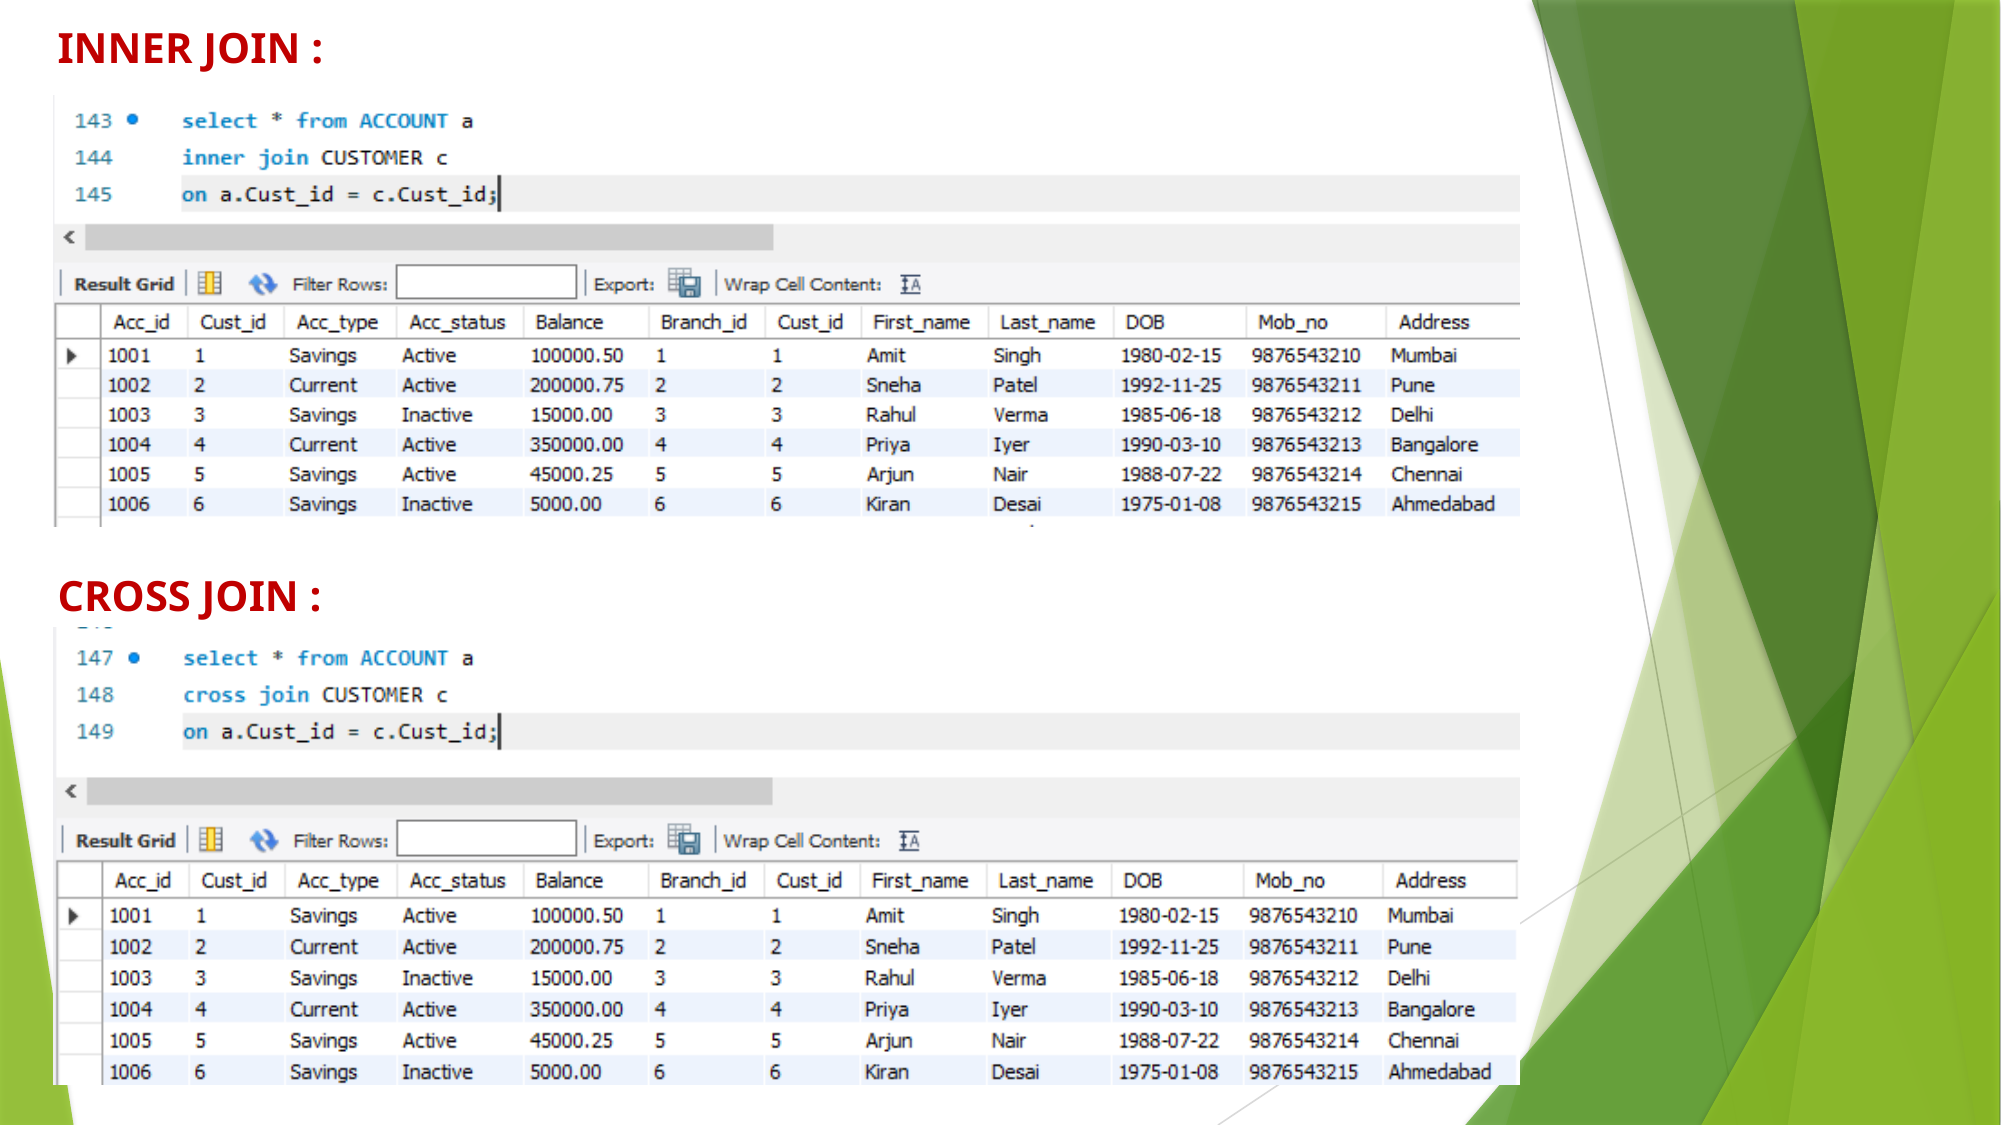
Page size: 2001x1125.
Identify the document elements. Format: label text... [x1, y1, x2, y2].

text_box INNER JOIN : [42, 14, 748, 80]
text_box CROSS JOIN : [42, 562, 636, 627]
picture [52, 627, 1521, 1086]
picture [52, 94, 1521, 527]
